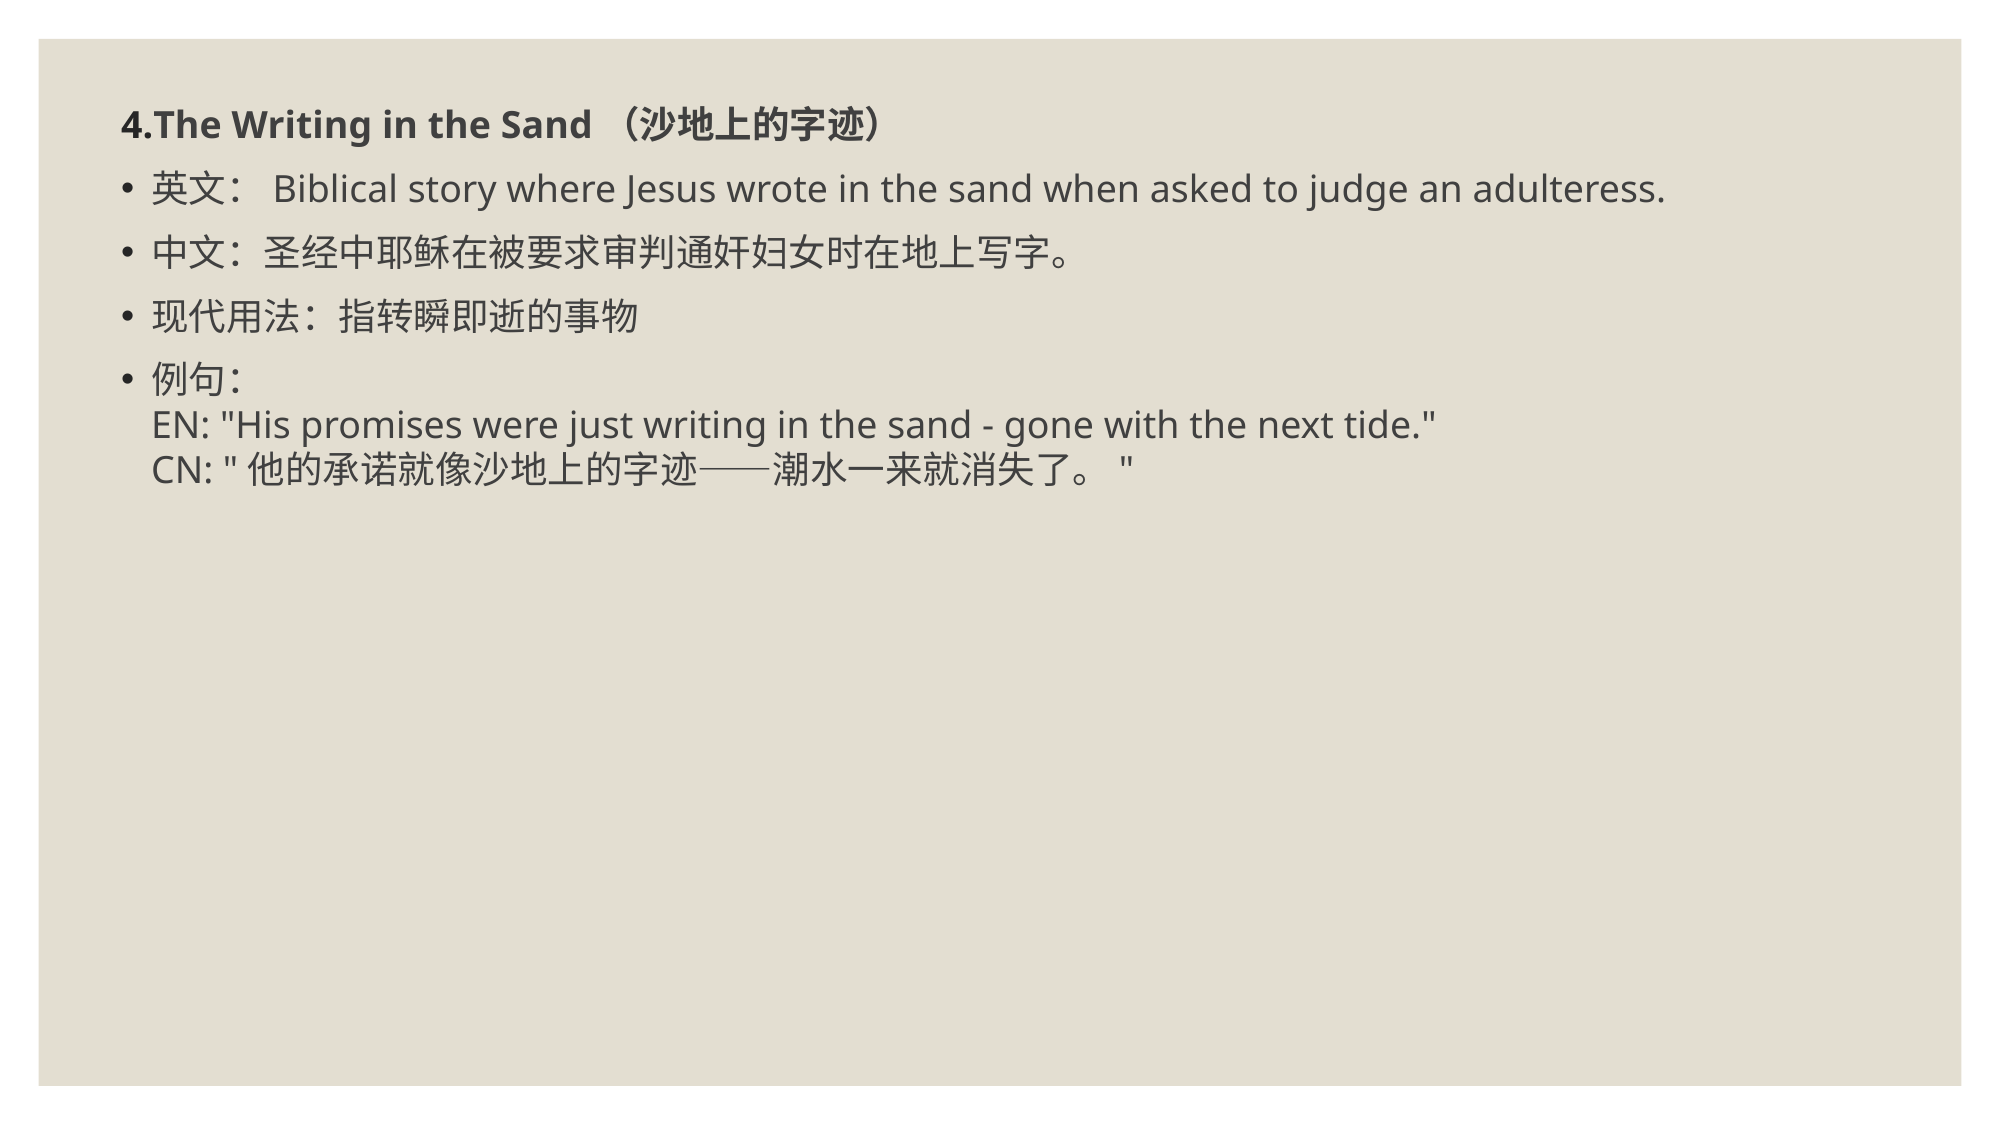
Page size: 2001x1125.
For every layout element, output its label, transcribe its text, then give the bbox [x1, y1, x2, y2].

list The Writing in the Sand（沙地上的字迹） 英文：Biblical story where Jesus wrote in the sand when asked to judge an adulteress. 中文：圣经中耶稣在被要求审判通奸妇女时在地上写字。 现代用法：指转瞬即逝的事物 例句： EN: "His promises were just writing in the sand - gone with the next tide." CN: "他的承诺就像沙地上的字迹——潮水一来就消失了。" [106, 93, 1825, 991]
